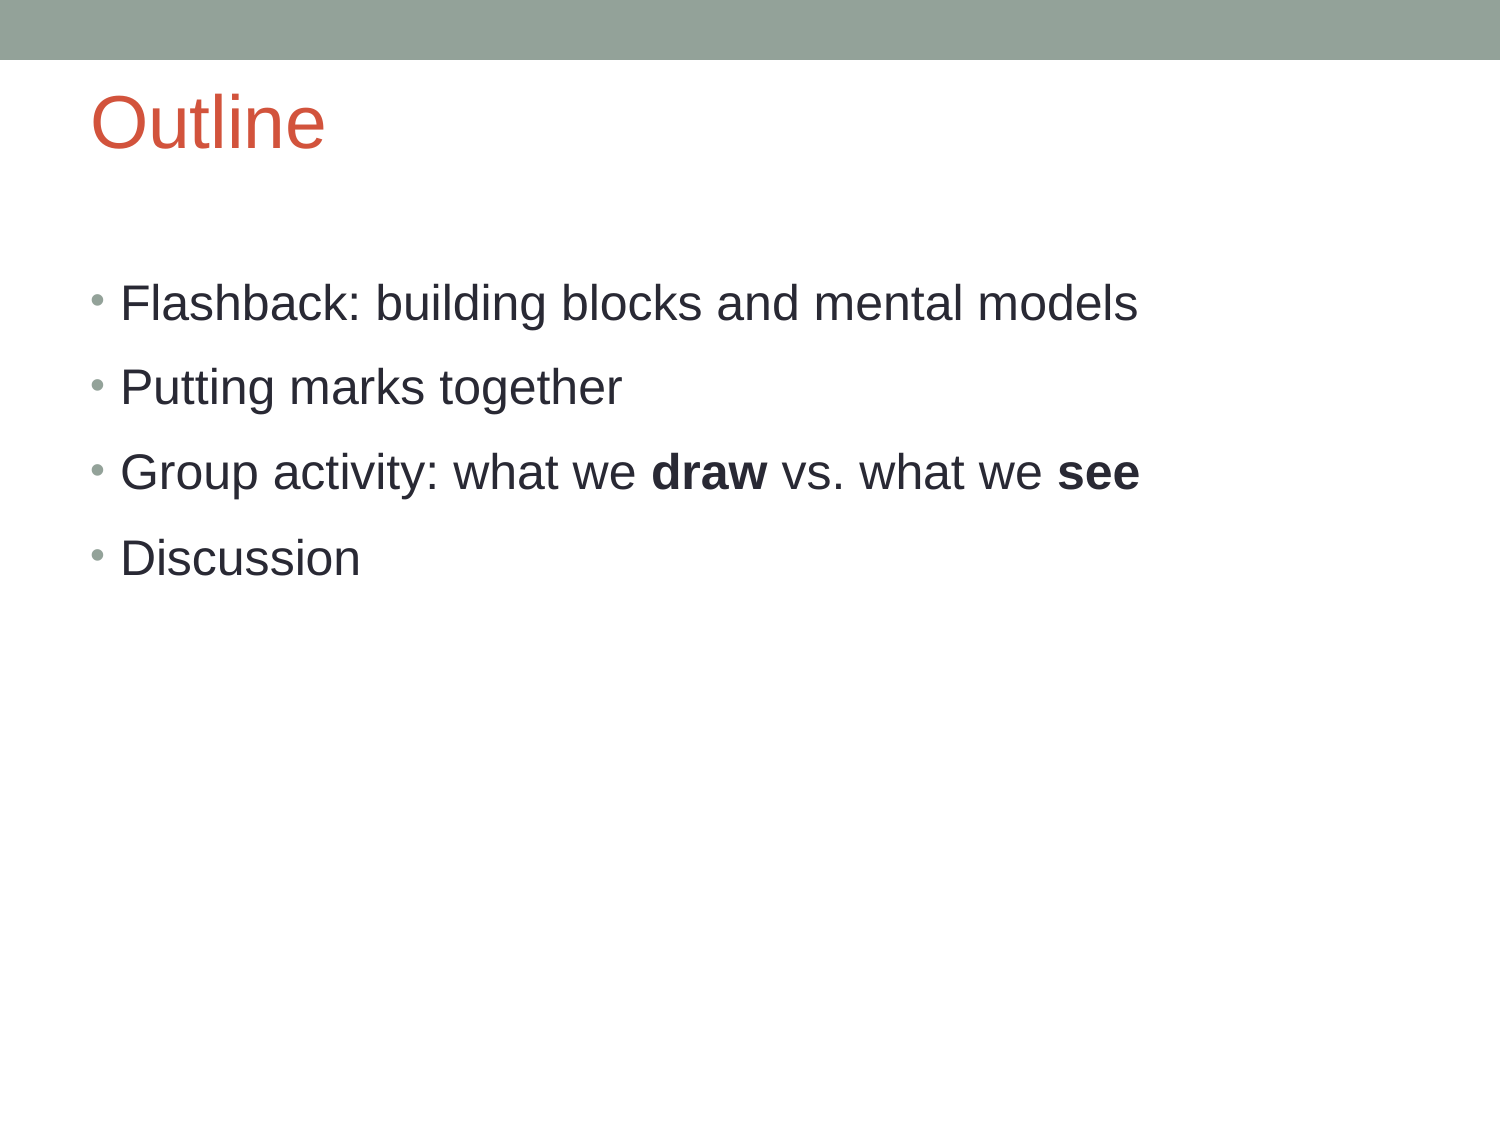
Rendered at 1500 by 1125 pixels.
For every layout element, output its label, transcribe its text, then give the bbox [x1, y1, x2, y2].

title Outline [75, 37, 1425, 200]
list Flashback: building blocks and mental models Putting marks together Group activity: what we draw vs. what we see Discussion [75, 262, 1425, 1063]
